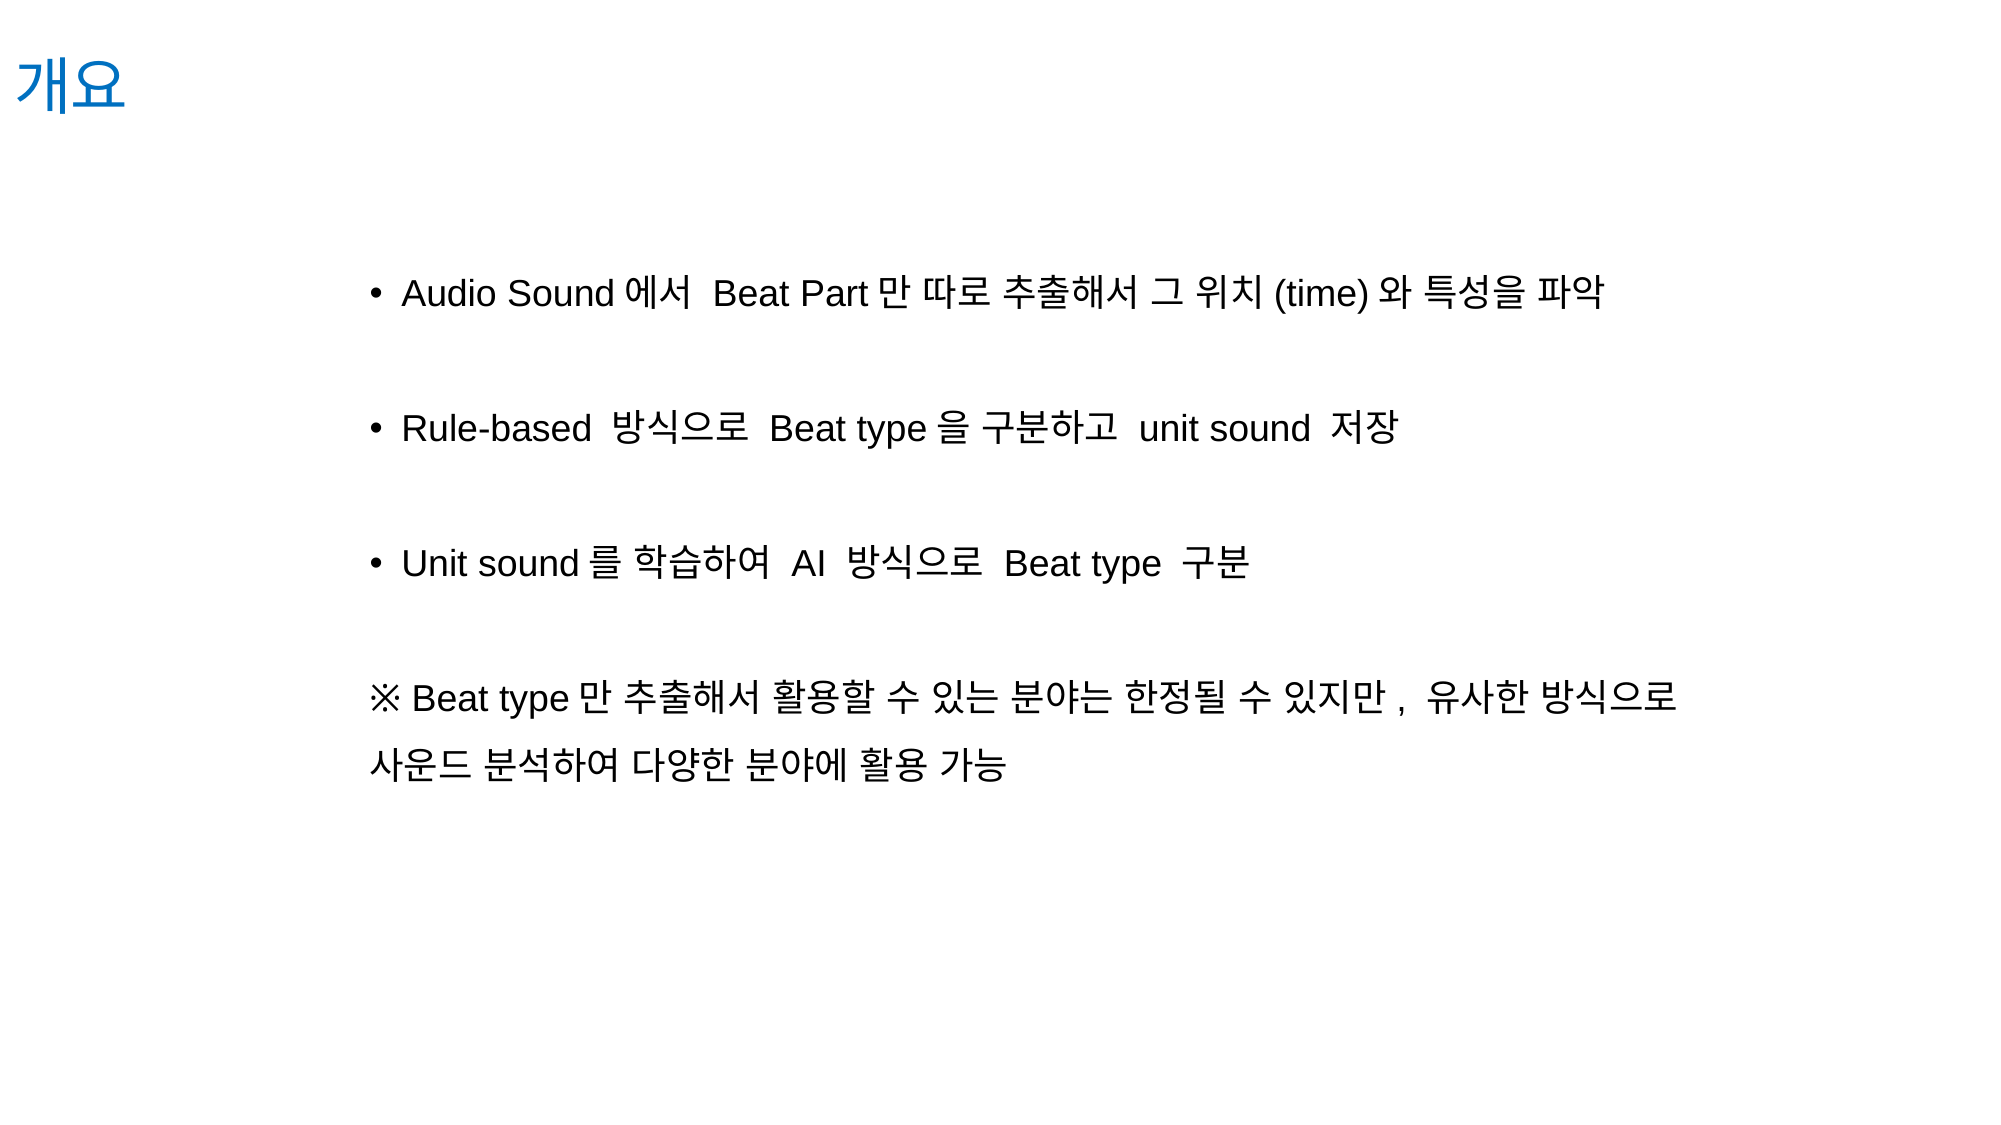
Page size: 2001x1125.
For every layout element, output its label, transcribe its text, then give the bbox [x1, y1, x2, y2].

text_box Audio Sound에서 Beat Part만 따로 추출해서 그 위치(time)와 특성을 파악 Rule-based 방식으로 Beat type을 구분하고 unit sound 저장 Unit sound를 학습하여 AI 방식으로 Beat type 구분 ※ Beat type만 추출해서 활용할 수 있는 분야는 한정될 수 있지만, 유사한 방식으로 사운드 분석하여 다양한 분야에 활용 가능 [339, 239, 1786, 855]
text_box 개요 [0, 39, 2000, 130]
